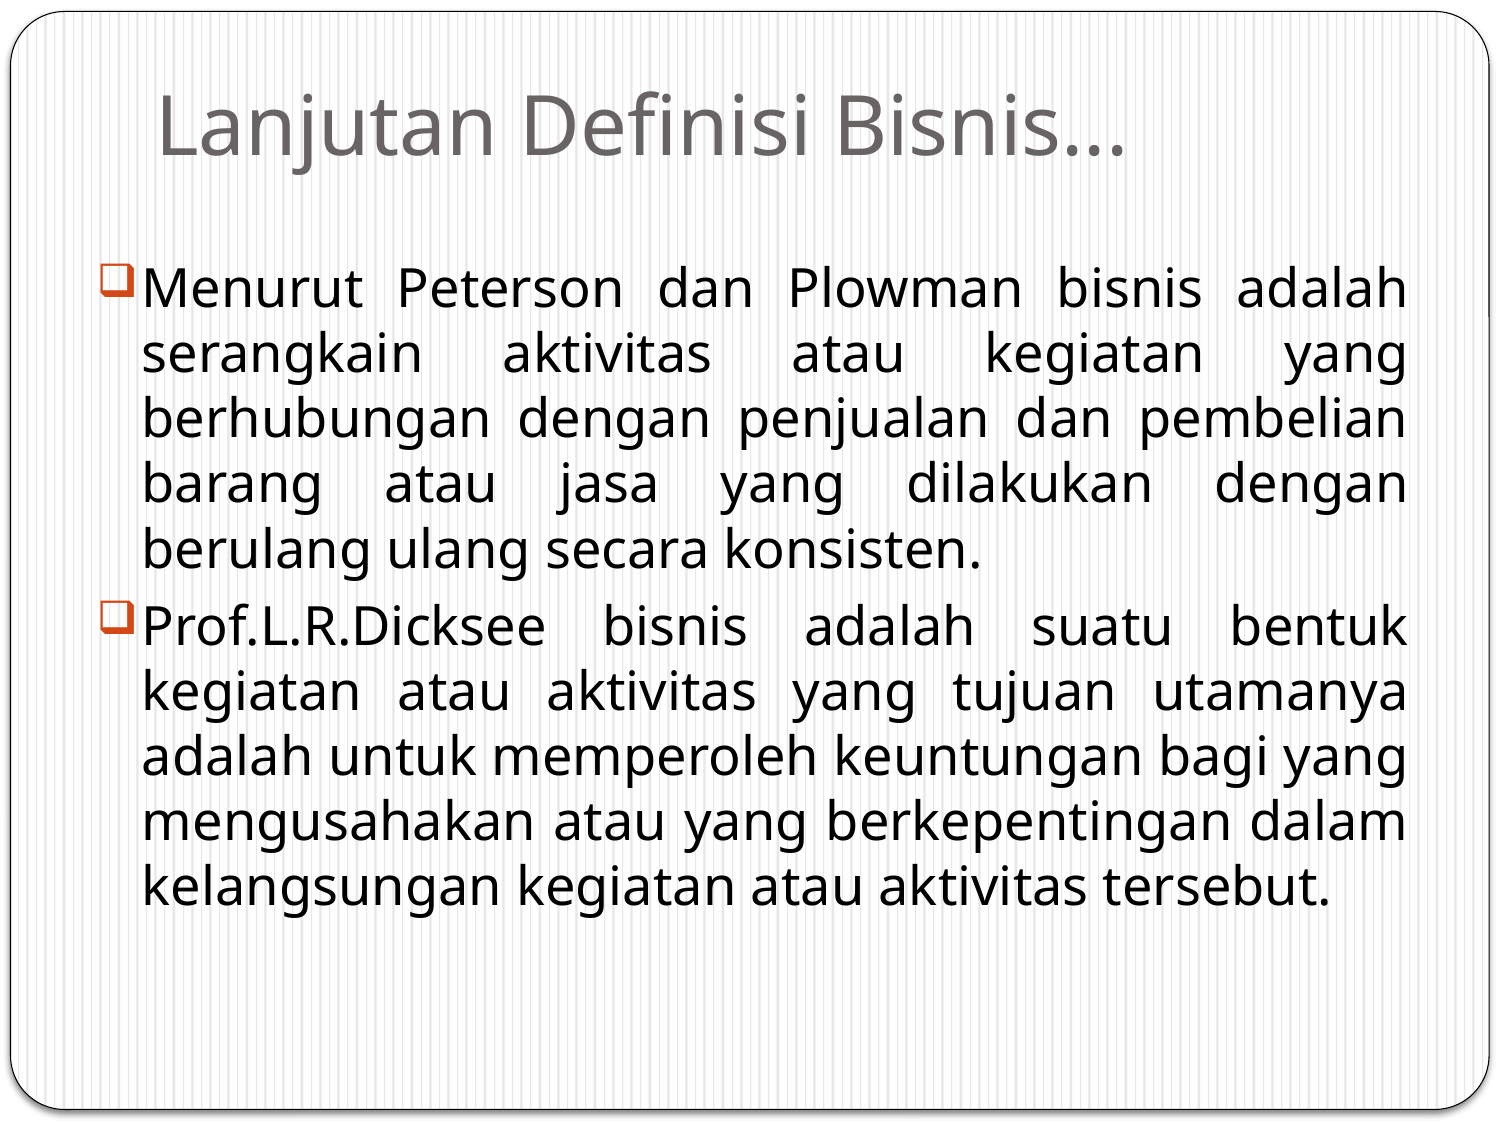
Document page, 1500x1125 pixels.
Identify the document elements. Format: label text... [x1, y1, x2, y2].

title Lanjutan Definisi Bisnis... [140, 0, 1416, 188]
list Menurut Peterson dan Plowman bisnis adalah serangkain aktivitas atau kegiatan yang berhubungan dengan penjualan dan pembelian barang atau jasa yang dilakukan dengan berulang ulang secara konsisten. Prof.L.R.Dicksee bisnis adalah suatu bentuk kegiatan atau aktivitas yang tujuan utamanya adalah untuk memperoleh keuntungan bagi yang mengusahakan atau yang berkepentingan dalam kelangsungan kegiatan atau aktivitas tersebut. [82, 246, 1425, 1067]
